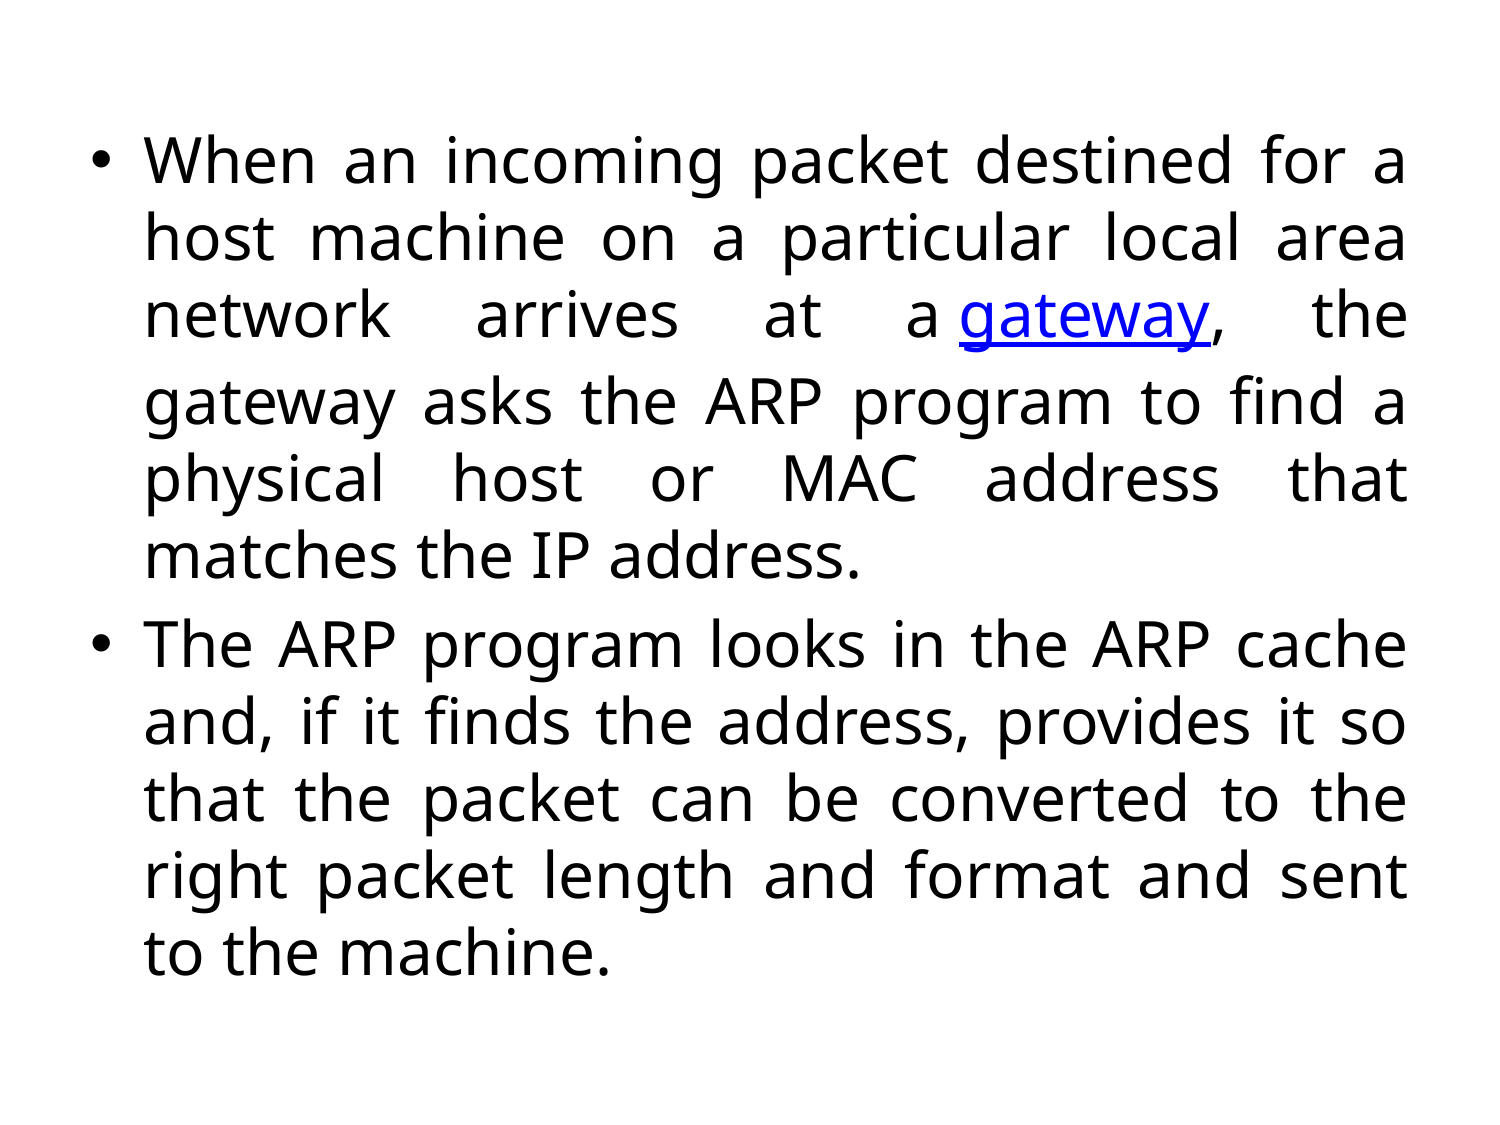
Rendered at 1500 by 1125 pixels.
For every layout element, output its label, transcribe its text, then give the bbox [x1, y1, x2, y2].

list When an incoming packet destined for a host machine on a particular local area network arrives at a gateway, the gateway asks the ARP program to find a physical host or MAC address that matches the IP address. The ARP program looks in the ARP cache and, if it finds the address, provides it so that the packet can be converted to the right packet length and format and sent to the machine. [75, 112, 1425, 1005]
